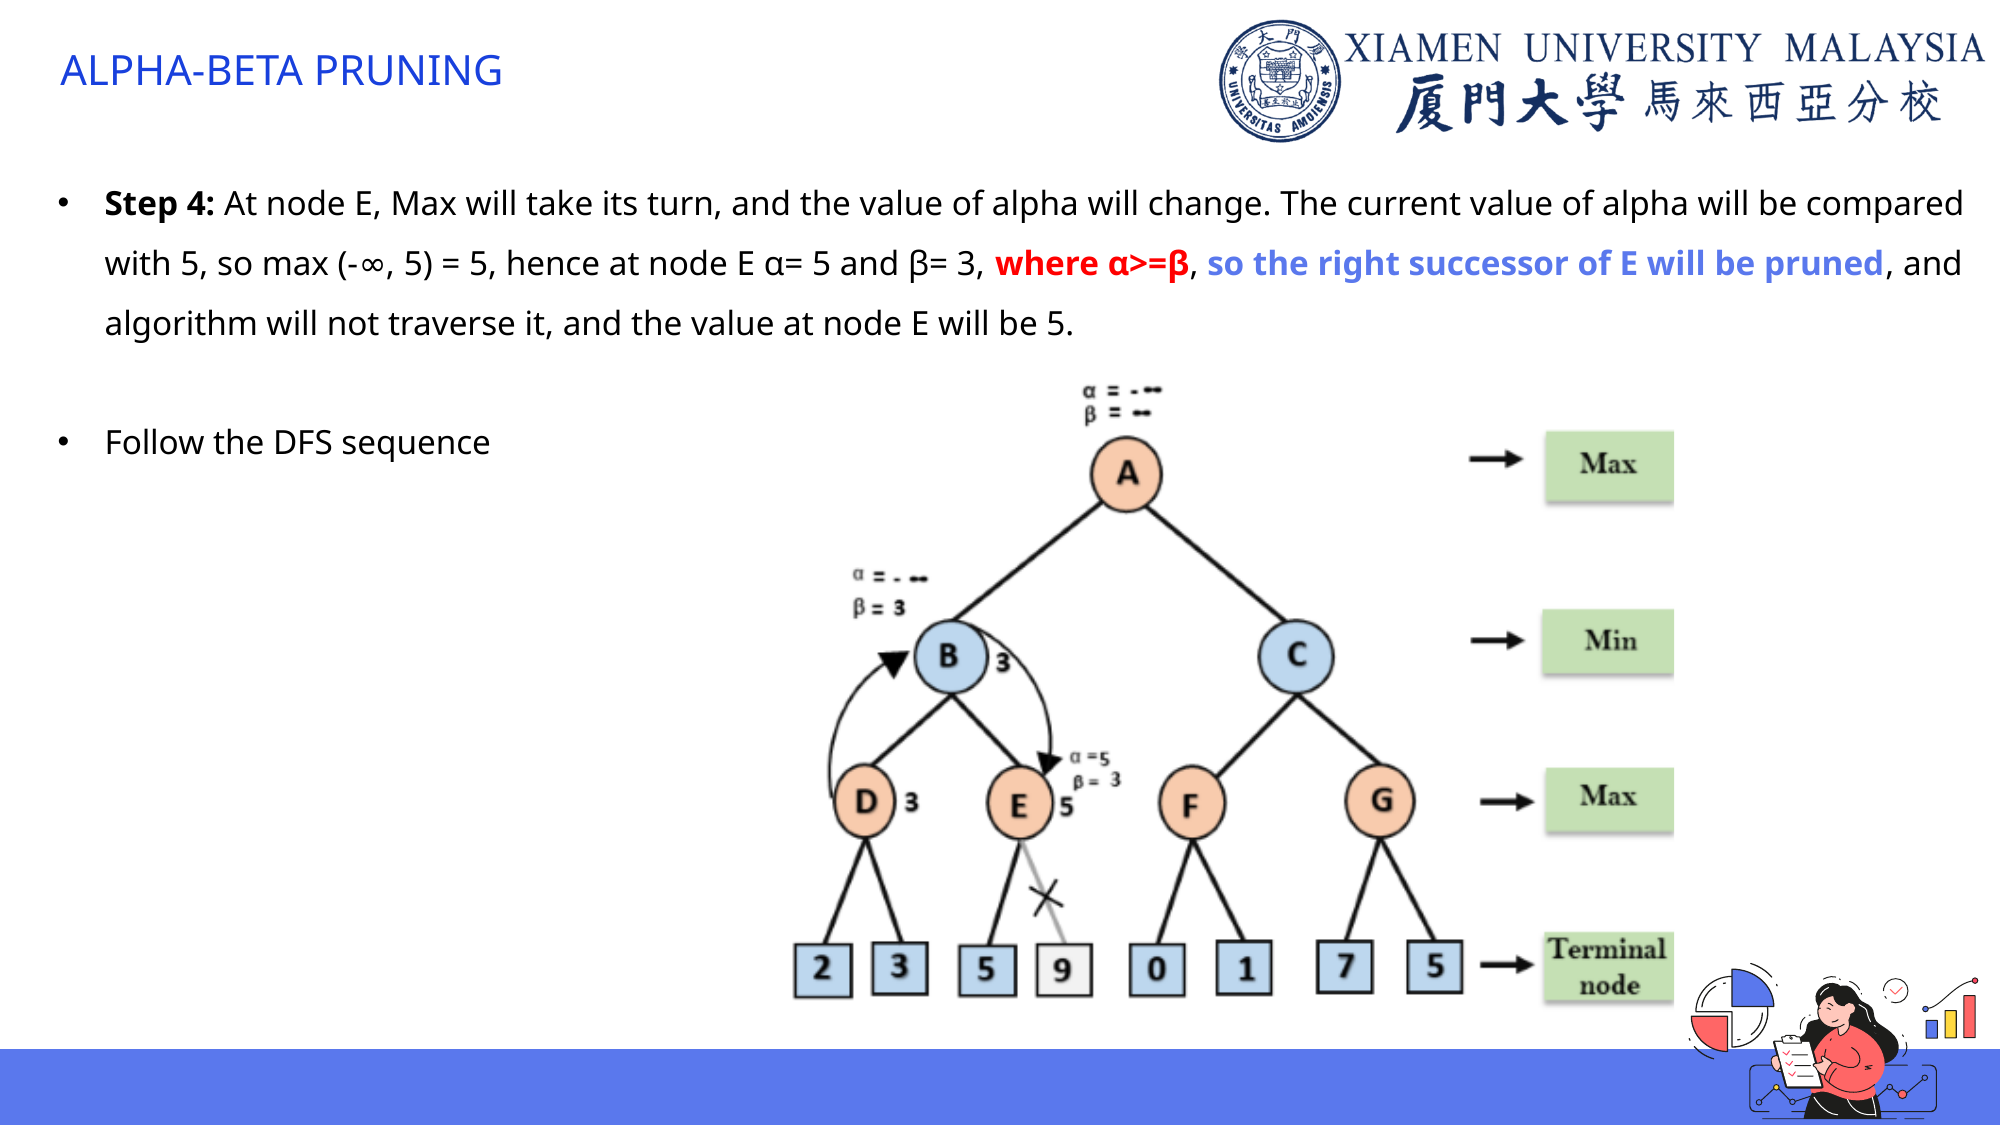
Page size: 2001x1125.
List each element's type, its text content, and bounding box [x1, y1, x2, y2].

text_box ALPHA-BETA PRUNING [45, 36, 1195, 102]
text_box Step 4: At node E, Max will take its turn, and the value of alpha will change. The current value of alpha will be compared with 5, so max (-∞, 5) = 5, hence at node E α= 5 and β= 3, where α>=β, so the right successor of E will be pruned, and algorithm will not traverse it, and the value at node E will be 5. Follow the DFS sequence [42, 154, 2000, 469]
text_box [1688, 962, 1979, 1119]
text_box [0, 1048, 2000, 1125]
picture [1195, 0, 2000, 162]
picture [789, 361, 1675, 1019]
